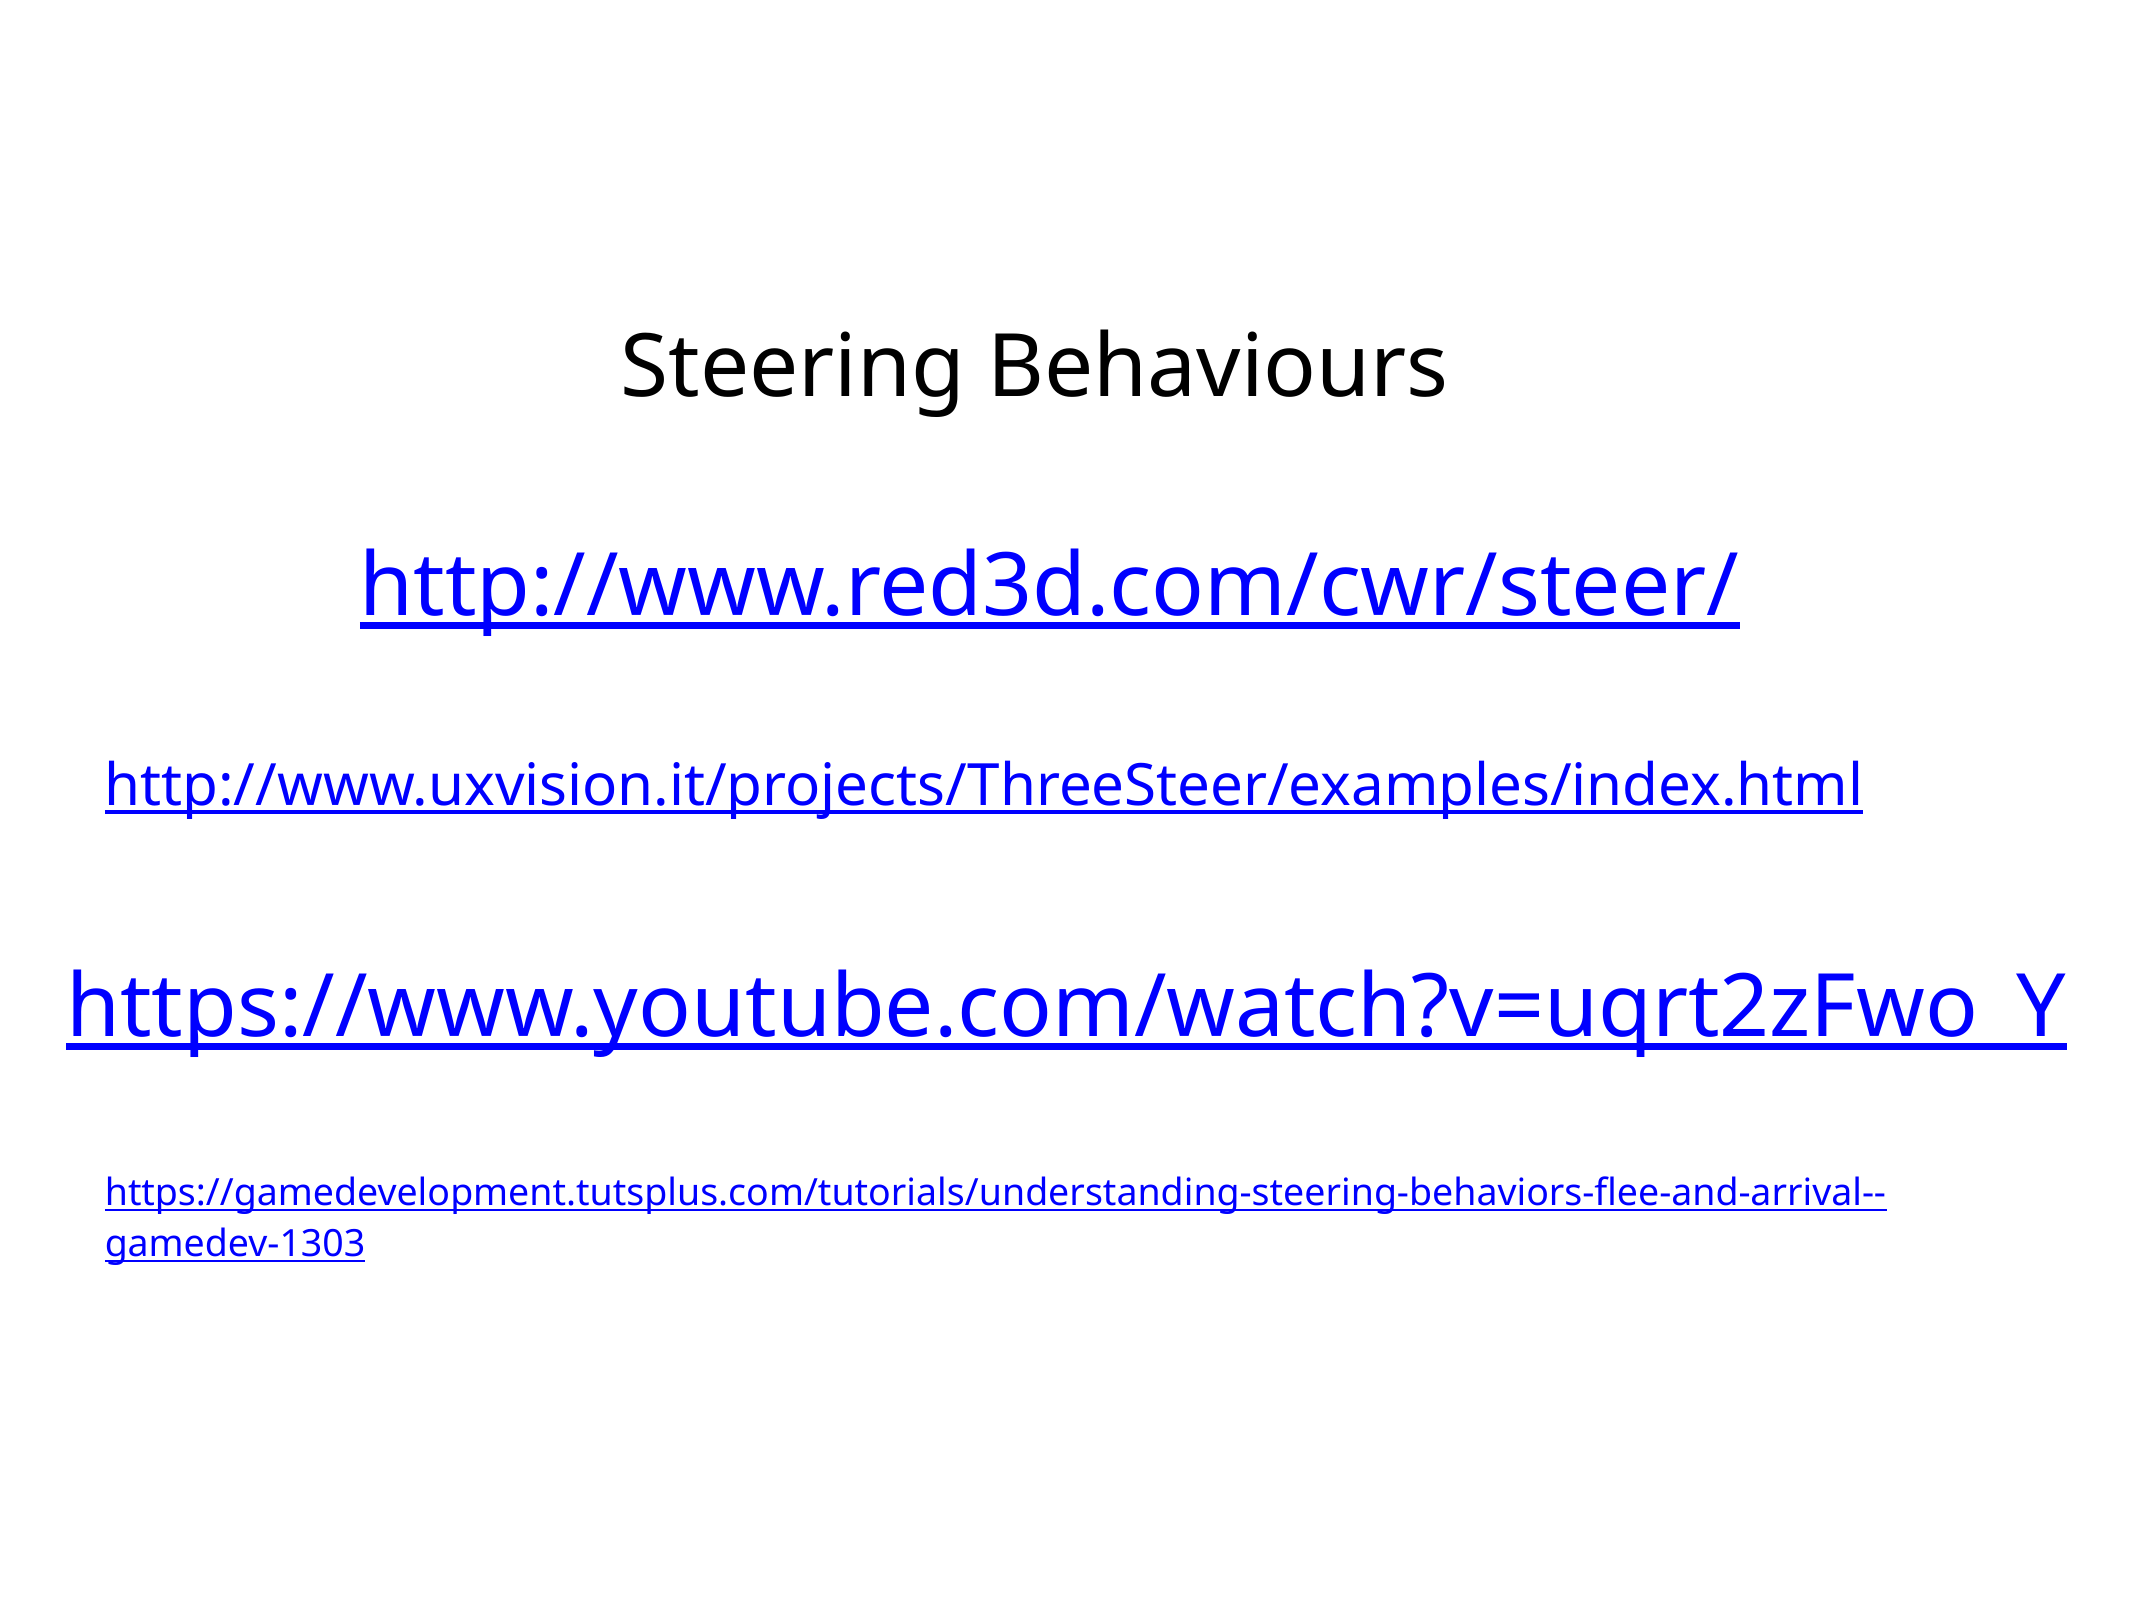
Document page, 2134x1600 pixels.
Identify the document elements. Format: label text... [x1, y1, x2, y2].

text_box https://www.youtube.com/watch?v=uqrt2zFwo_Y [58, 941, 2075, 1076]
text_box https://gamedevelopment.tutsplus.com/tutorials/understanding-steering-behaviors-flee-and-arrival--gamedev-1303 [90, 1160, 2123, 1323]
text_box Steering Behaviours [613, 301, 1457, 422]
text_box http://www.red3d.com/cwr/steer/ [352, 520, 1747, 655]
text_box http://www.uxvision.it/projects/ThreeSteer/examples/index.html [90, 739, 2134, 904]
